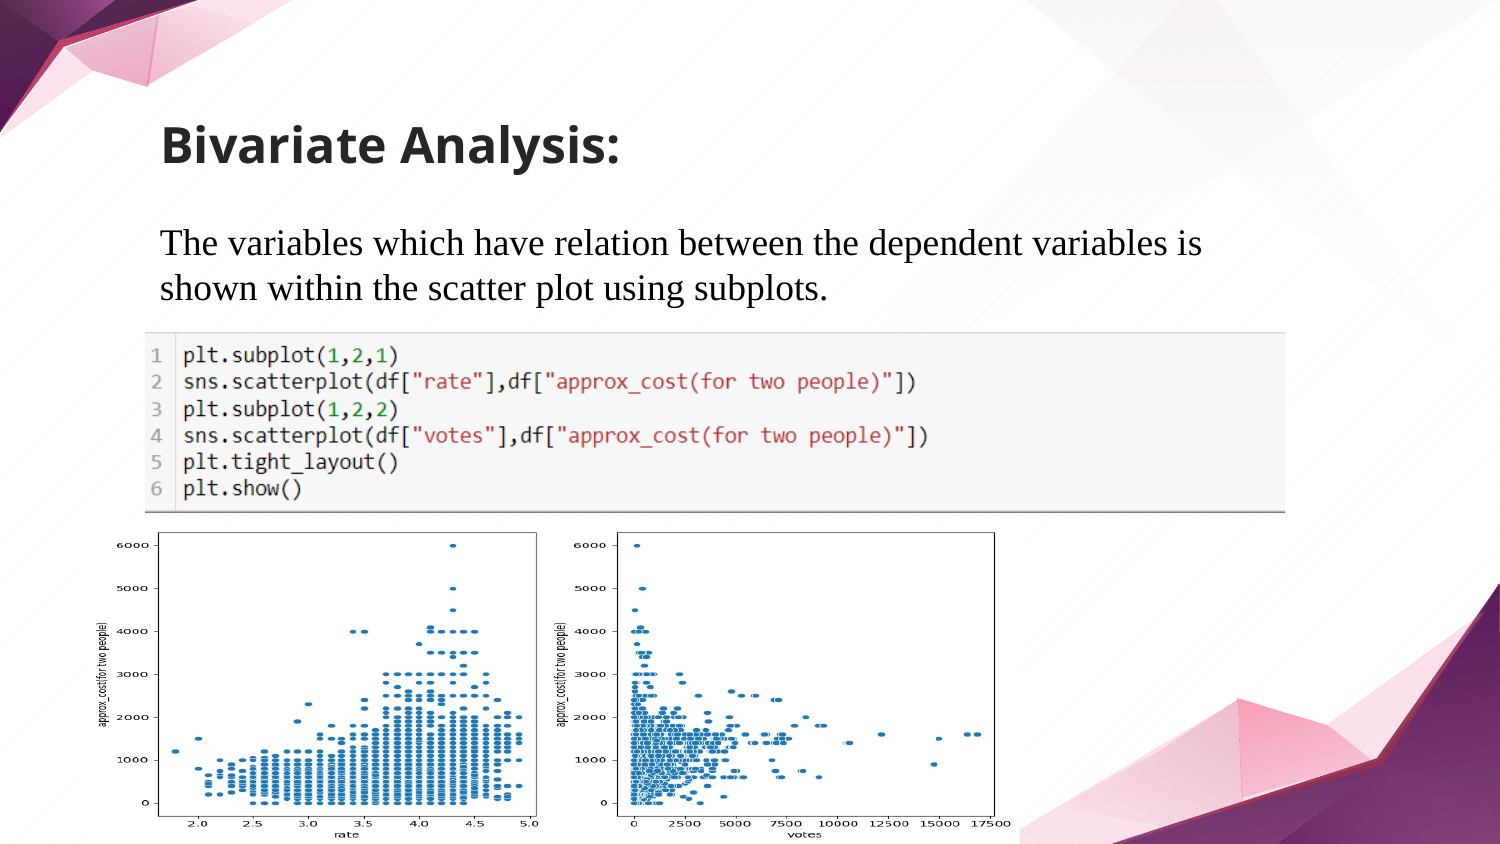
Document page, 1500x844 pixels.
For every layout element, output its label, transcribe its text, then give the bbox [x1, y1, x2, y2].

picture [87, 526, 1020, 844]
text_box The variables which have relation between the dependent variables is shown within the scatter plot using subplots. [145, 210, 1238, 316]
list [145, 330, 1285, 513]
title Bivariate Analysis: [145, 17, 1357, 182]
